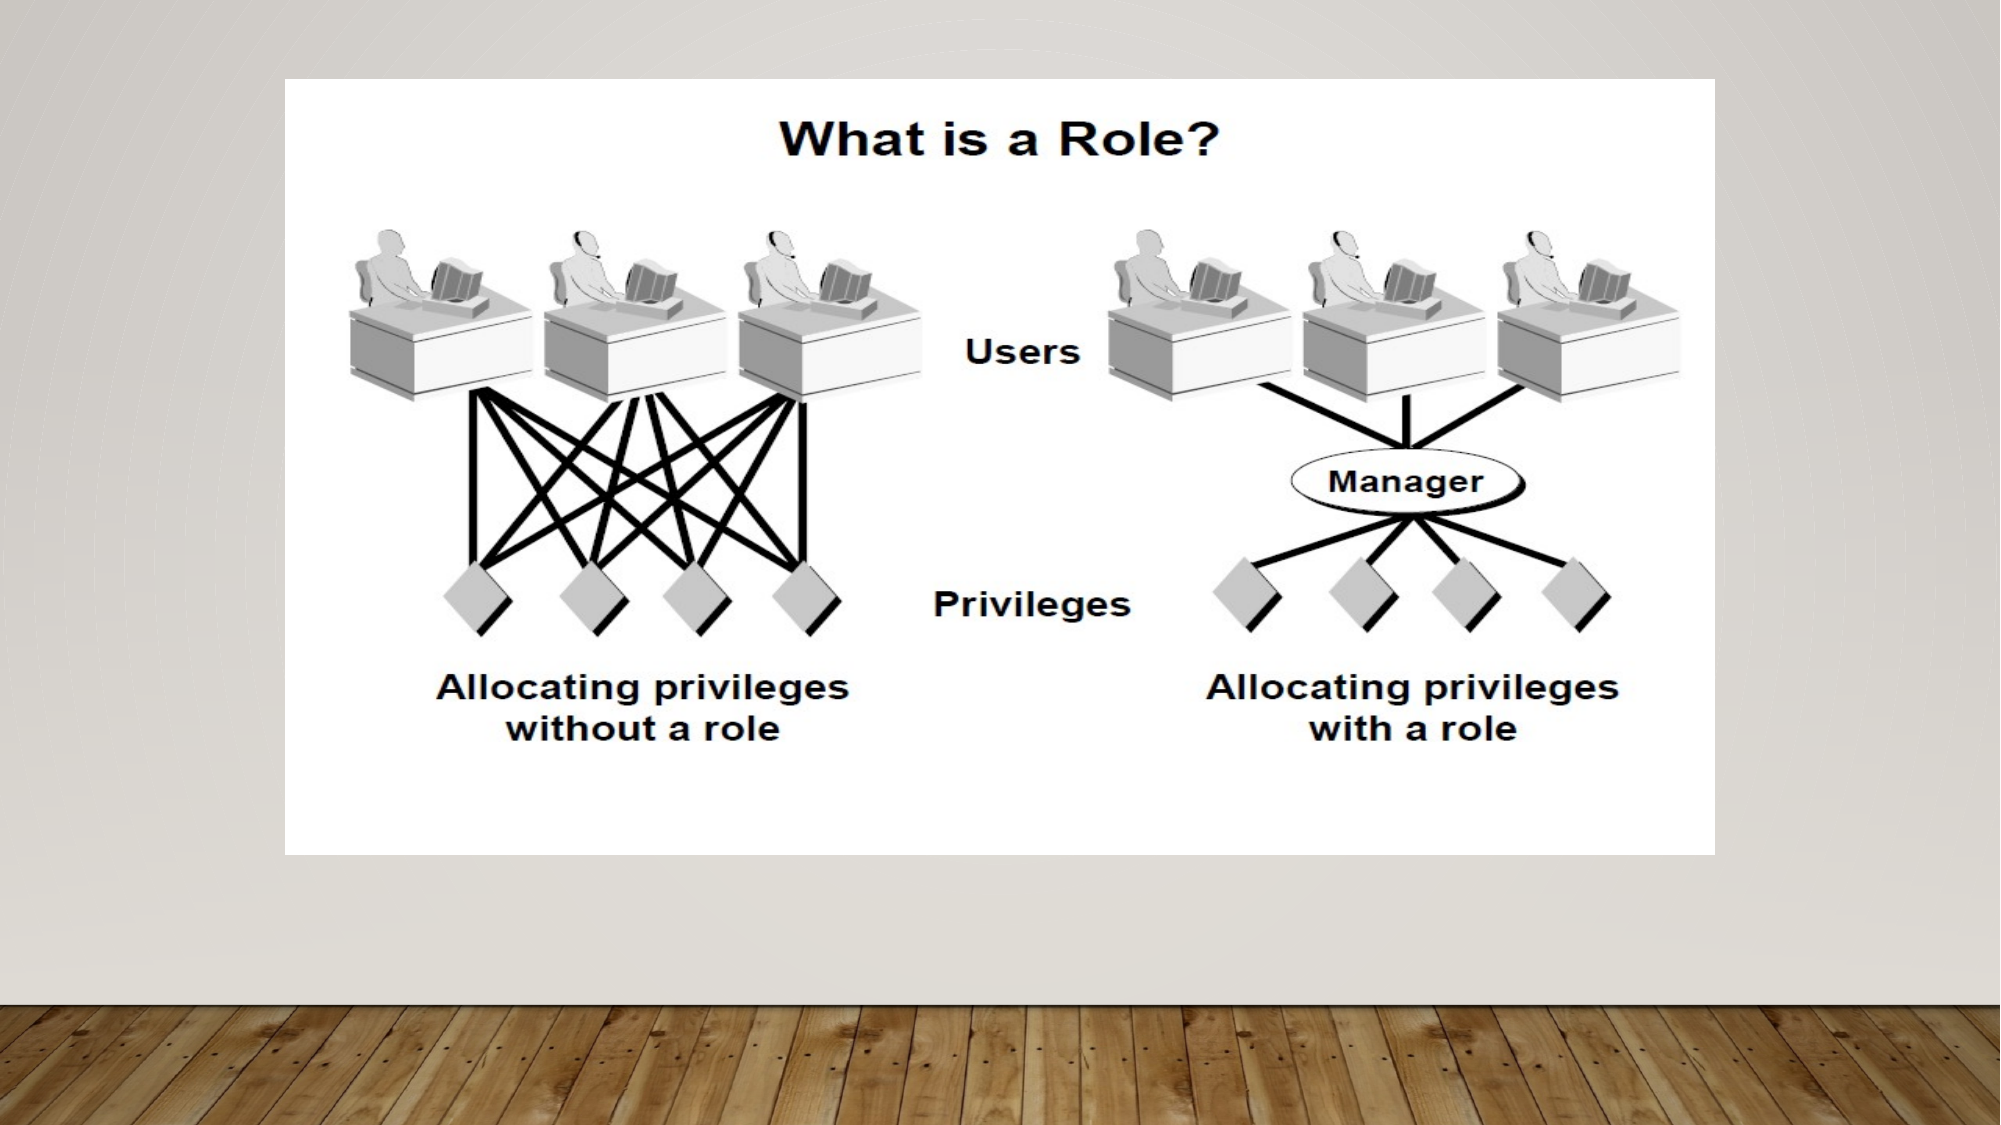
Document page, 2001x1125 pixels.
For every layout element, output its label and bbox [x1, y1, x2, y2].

picture [284, 79, 1716, 855]
picture [0, 1005, 2000, 1125]
